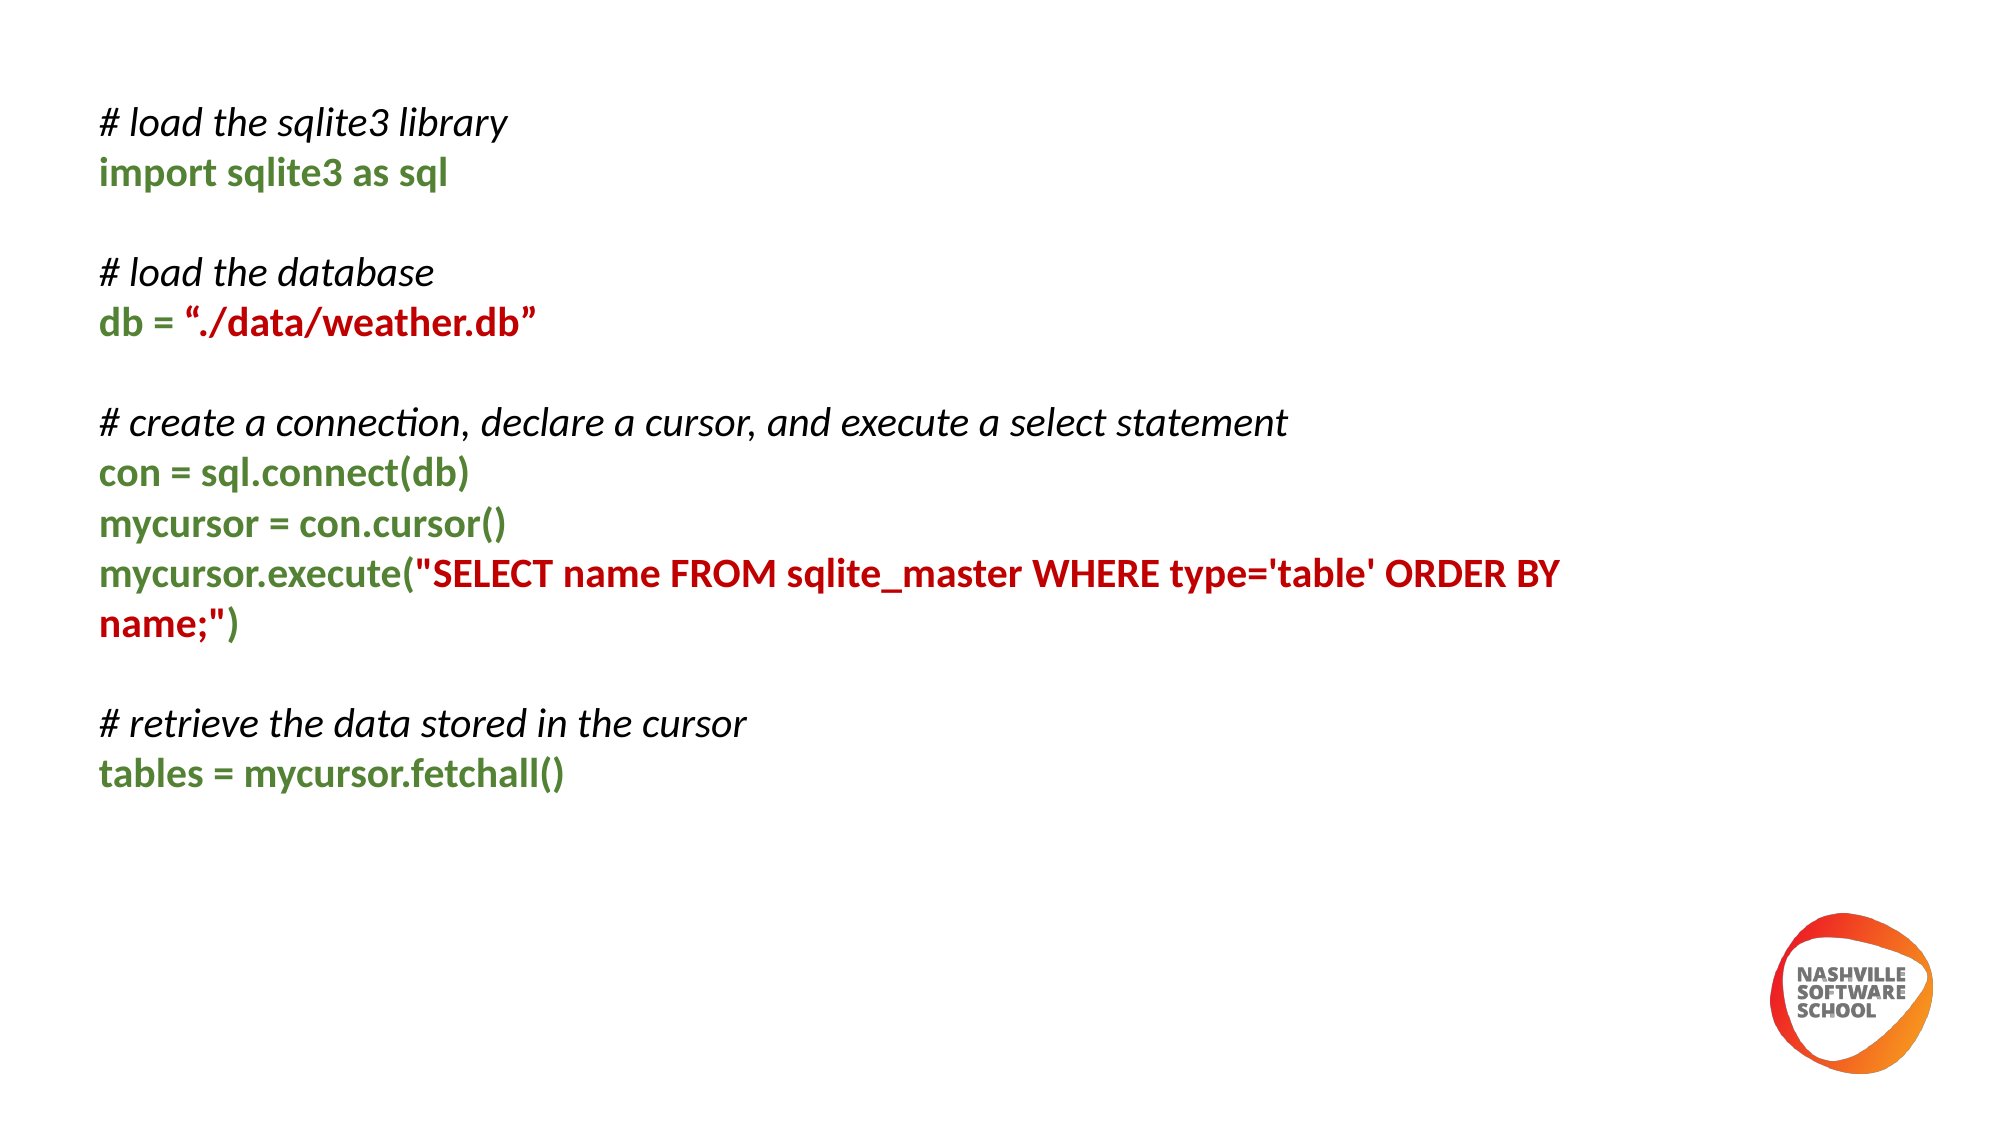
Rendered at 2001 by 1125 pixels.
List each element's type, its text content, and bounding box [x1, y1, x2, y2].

picture [1770, 913, 1933, 1074]
text_box # load the sqlite3 library import sqlite3 as sql # load the database db = “./data/weather.db” # create a connection, declare a cursor, and execute a select statement con = sql.connect(db) mycursor = con.cursor() mycursor.execute("SELECT name FROM sqlite_master WHERE type='table' ORDER BY name;") # retrieve the data stored in the cursor tables = mycursor.fetchall() [84, 87, 1716, 1003]
